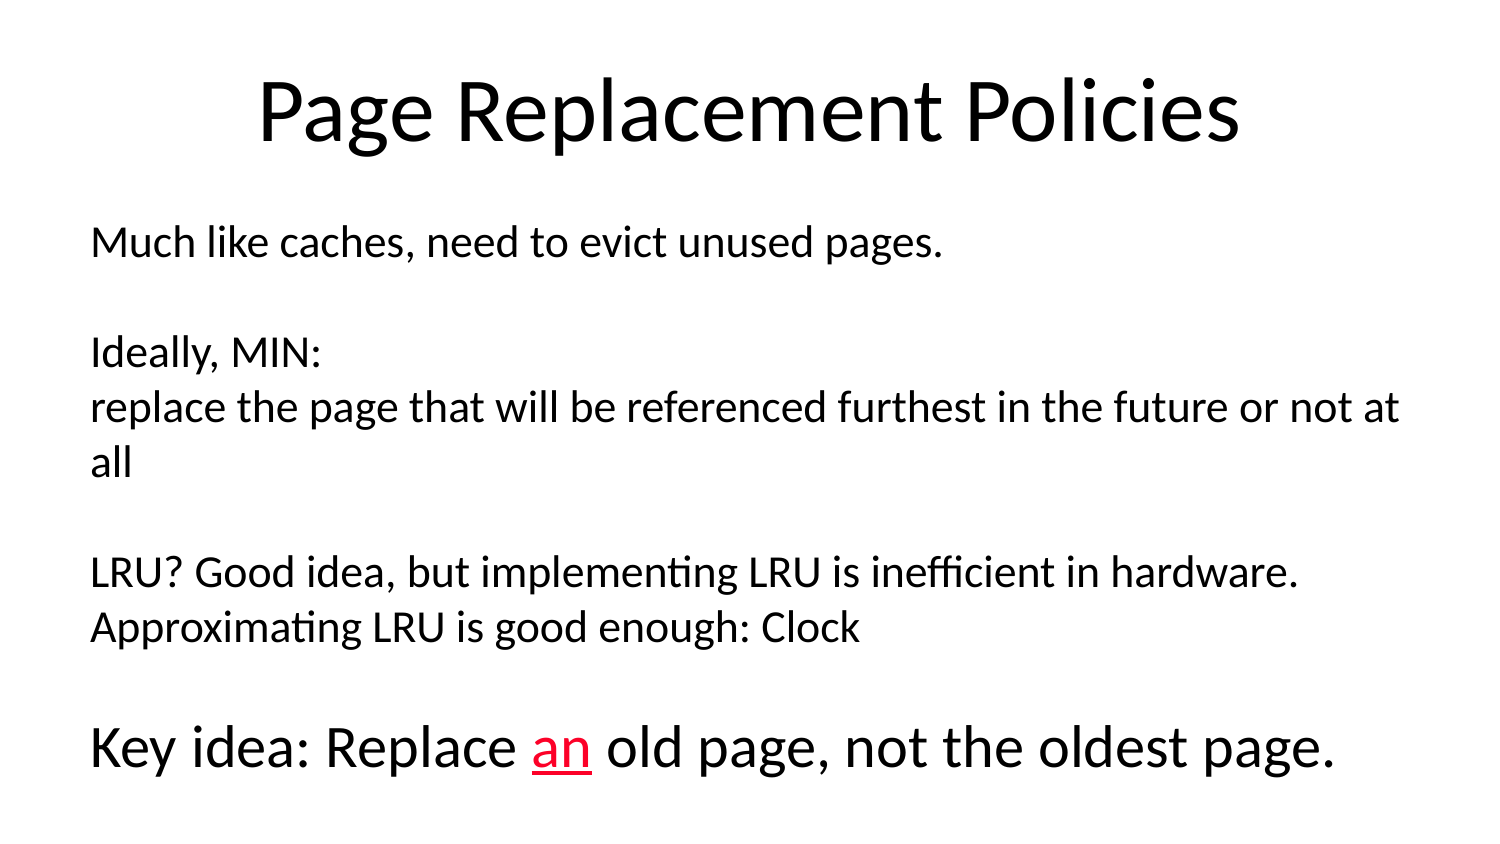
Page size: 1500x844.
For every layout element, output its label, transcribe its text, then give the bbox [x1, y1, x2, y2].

title Page Replacement Policies [75, 33, 1425, 175]
list Much like caches, need to evict unused pages. Ideally, MIN: replace the page that will be referenced furthest in the future or not at all LRU? Good idea, but implementing LRU is inefficient in hardware. Approximating LRU is good enough: Clock Key idea: Replace an old page, not the oldest page. [75, 196, 1425, 808]
